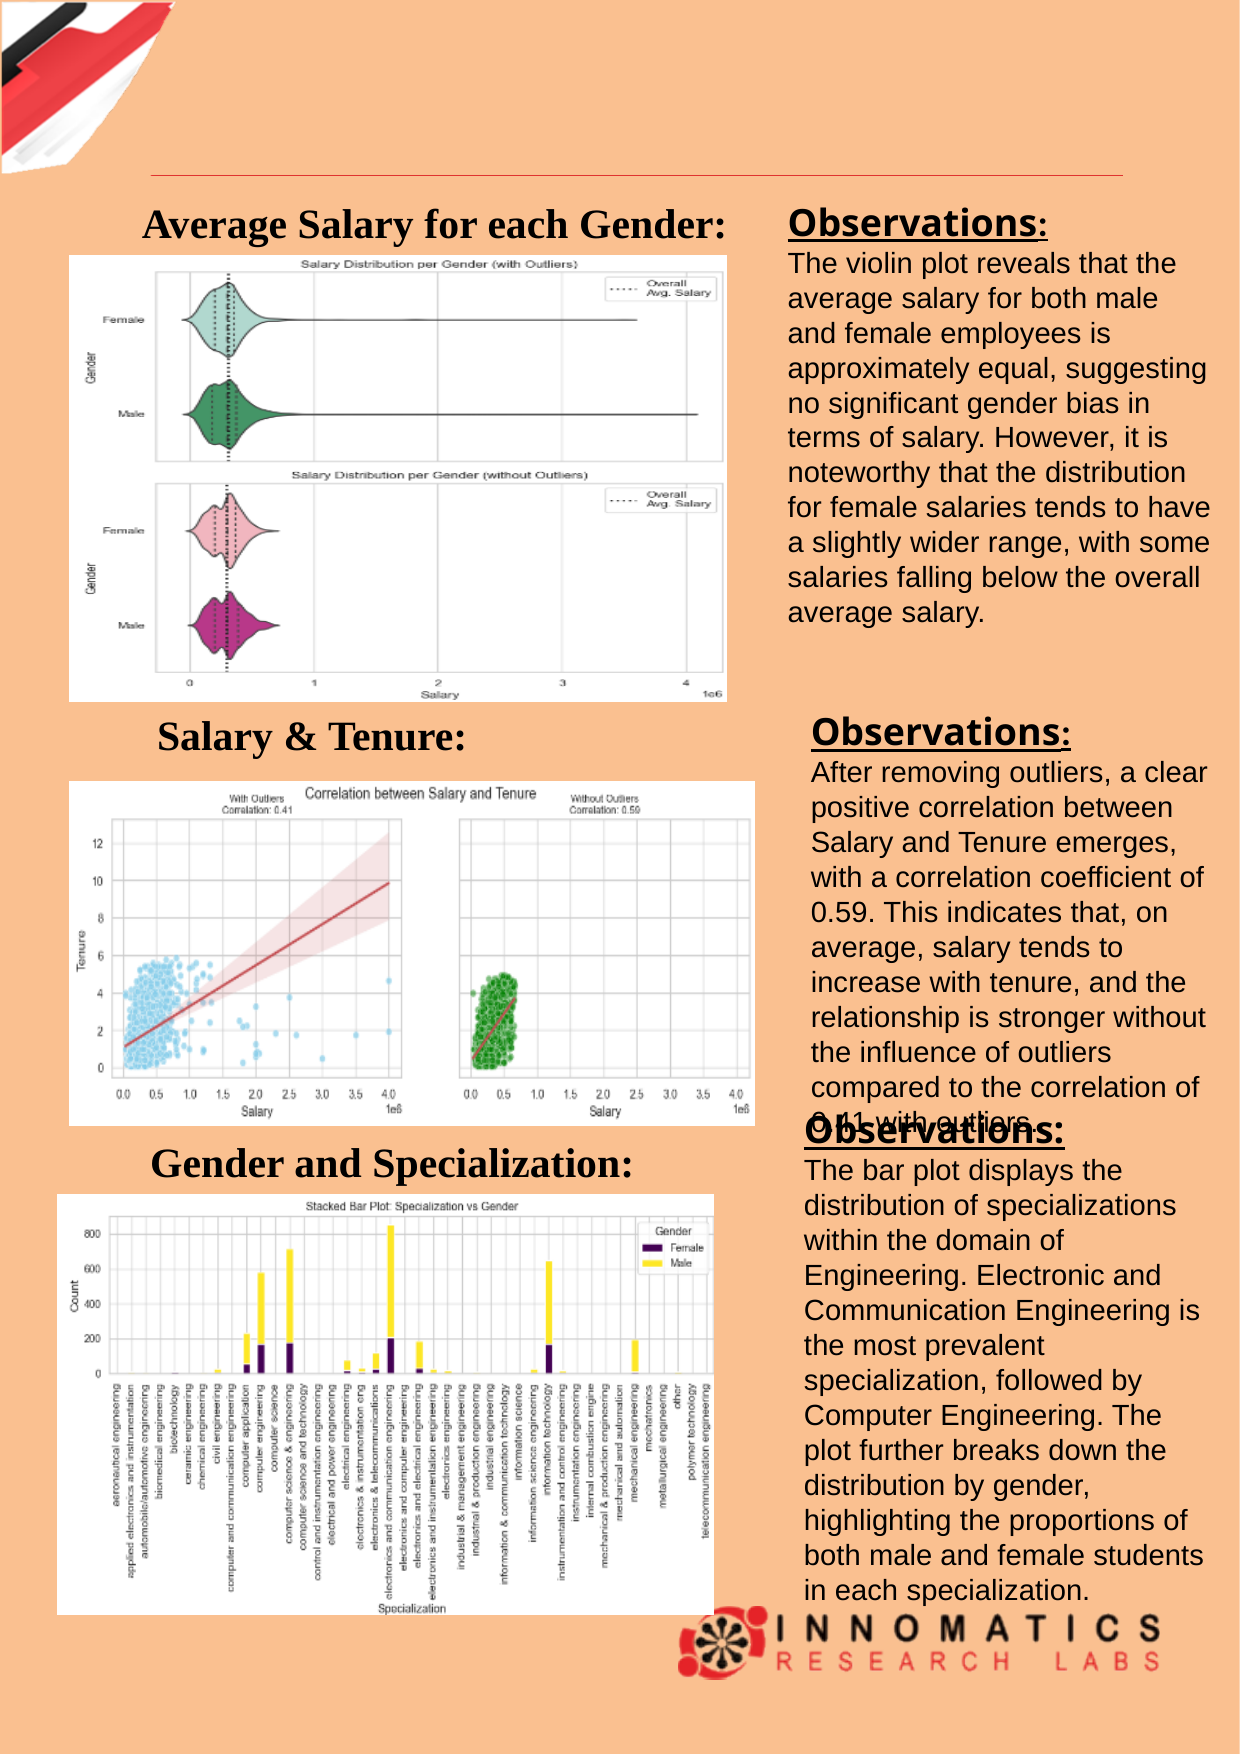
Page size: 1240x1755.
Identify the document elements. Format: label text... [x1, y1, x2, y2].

picture [56, 1194, 1162, 1680]
picture [69, 254, 727, 703]
text_box Observations: The bar plot displays the distribution of specializations within the domain of Engineering. Electronic and Communication Engineering is the most prevalent specialization, followed by Computer Engineering. The plot further breaks down the distribution by gender, highlighting the proportions of both male and female students in each specialization. [789, 1099, 1228, 1659]
picture [69, 781, 756, 1126]
text_box Salary & Tenure: [142, 700, 762, 766]
text_box Observations: The violin plot reveals that the average salary for both male and female employees is approximately equal, suggesting no significant gender bias in terms of salary. However, it is noteworthy that the distribution for female salaries tends to have a slightly wider range, with some salaries falling below the overall average salary. [773, 191, 1230, 636]
text_box Gender and Specialization: [135, 1128, 763, 1194]
picture [0, 0, 1124, 176]
text_box Observations: After removing outliers, a clear positive correlation between Salary and Tenure emerges, with a correlation coefficient of 0.59. This indicates that, on average, salary tends to increase with tenure, and the relationship is stronger without the influence of outliers compared to the correlation of 0.41 with outliers. [796, 700, 1240, 1146]
text_box Average Salary for each Gender: [116, 189, 790, 255]
